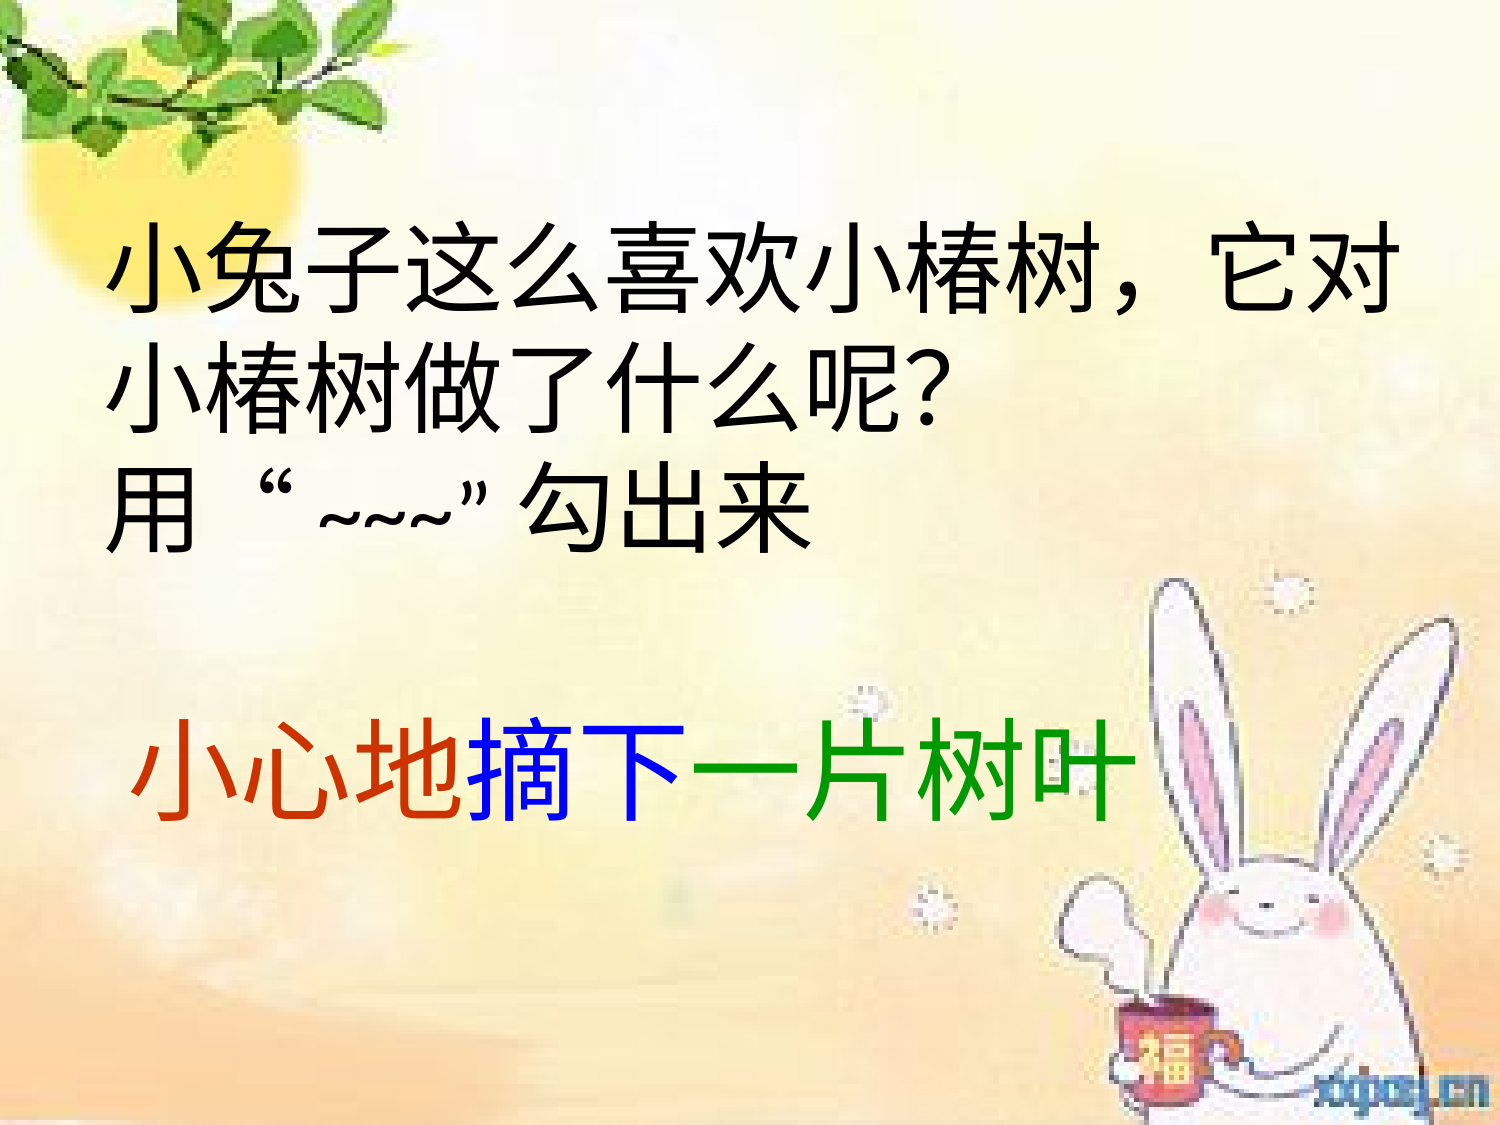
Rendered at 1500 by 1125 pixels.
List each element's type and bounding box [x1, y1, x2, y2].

list [0, 0, 1500, 1125]
